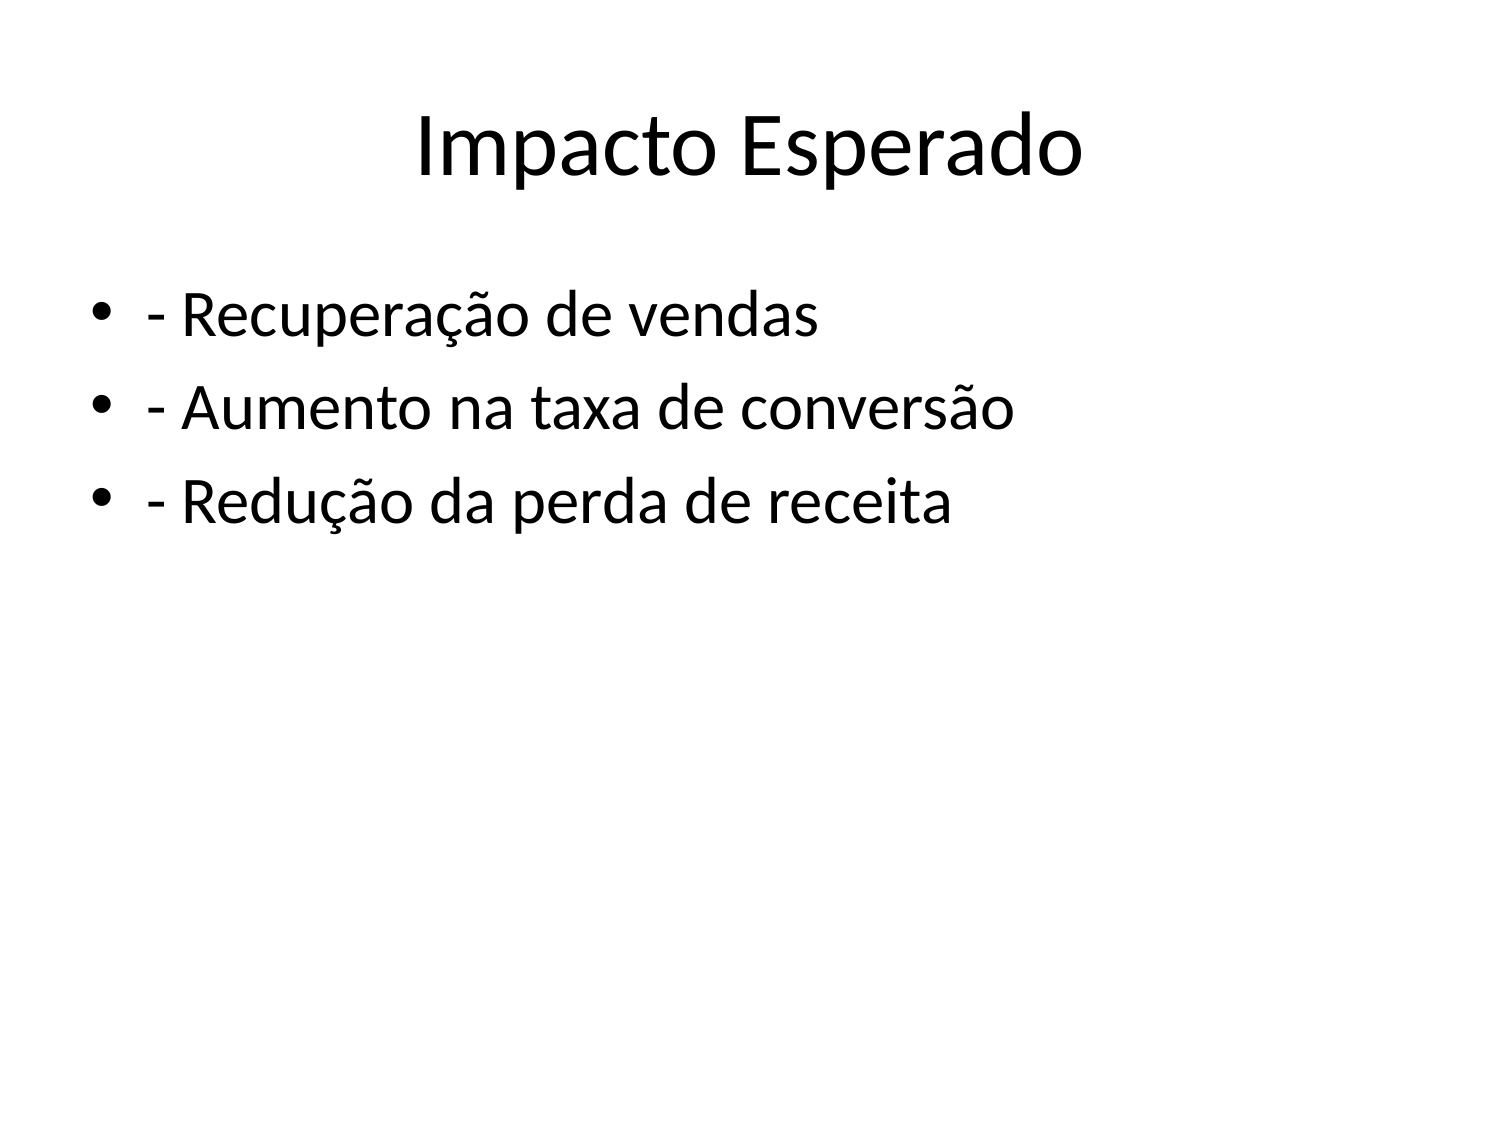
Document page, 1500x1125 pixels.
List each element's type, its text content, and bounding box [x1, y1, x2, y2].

list - Recuperação de vendas - Aumento na taxa de conversão - Redução da perda de receita [75, 262, 1425, 1005]
title Impacto Esperado [75, 45, 1425, 233]
